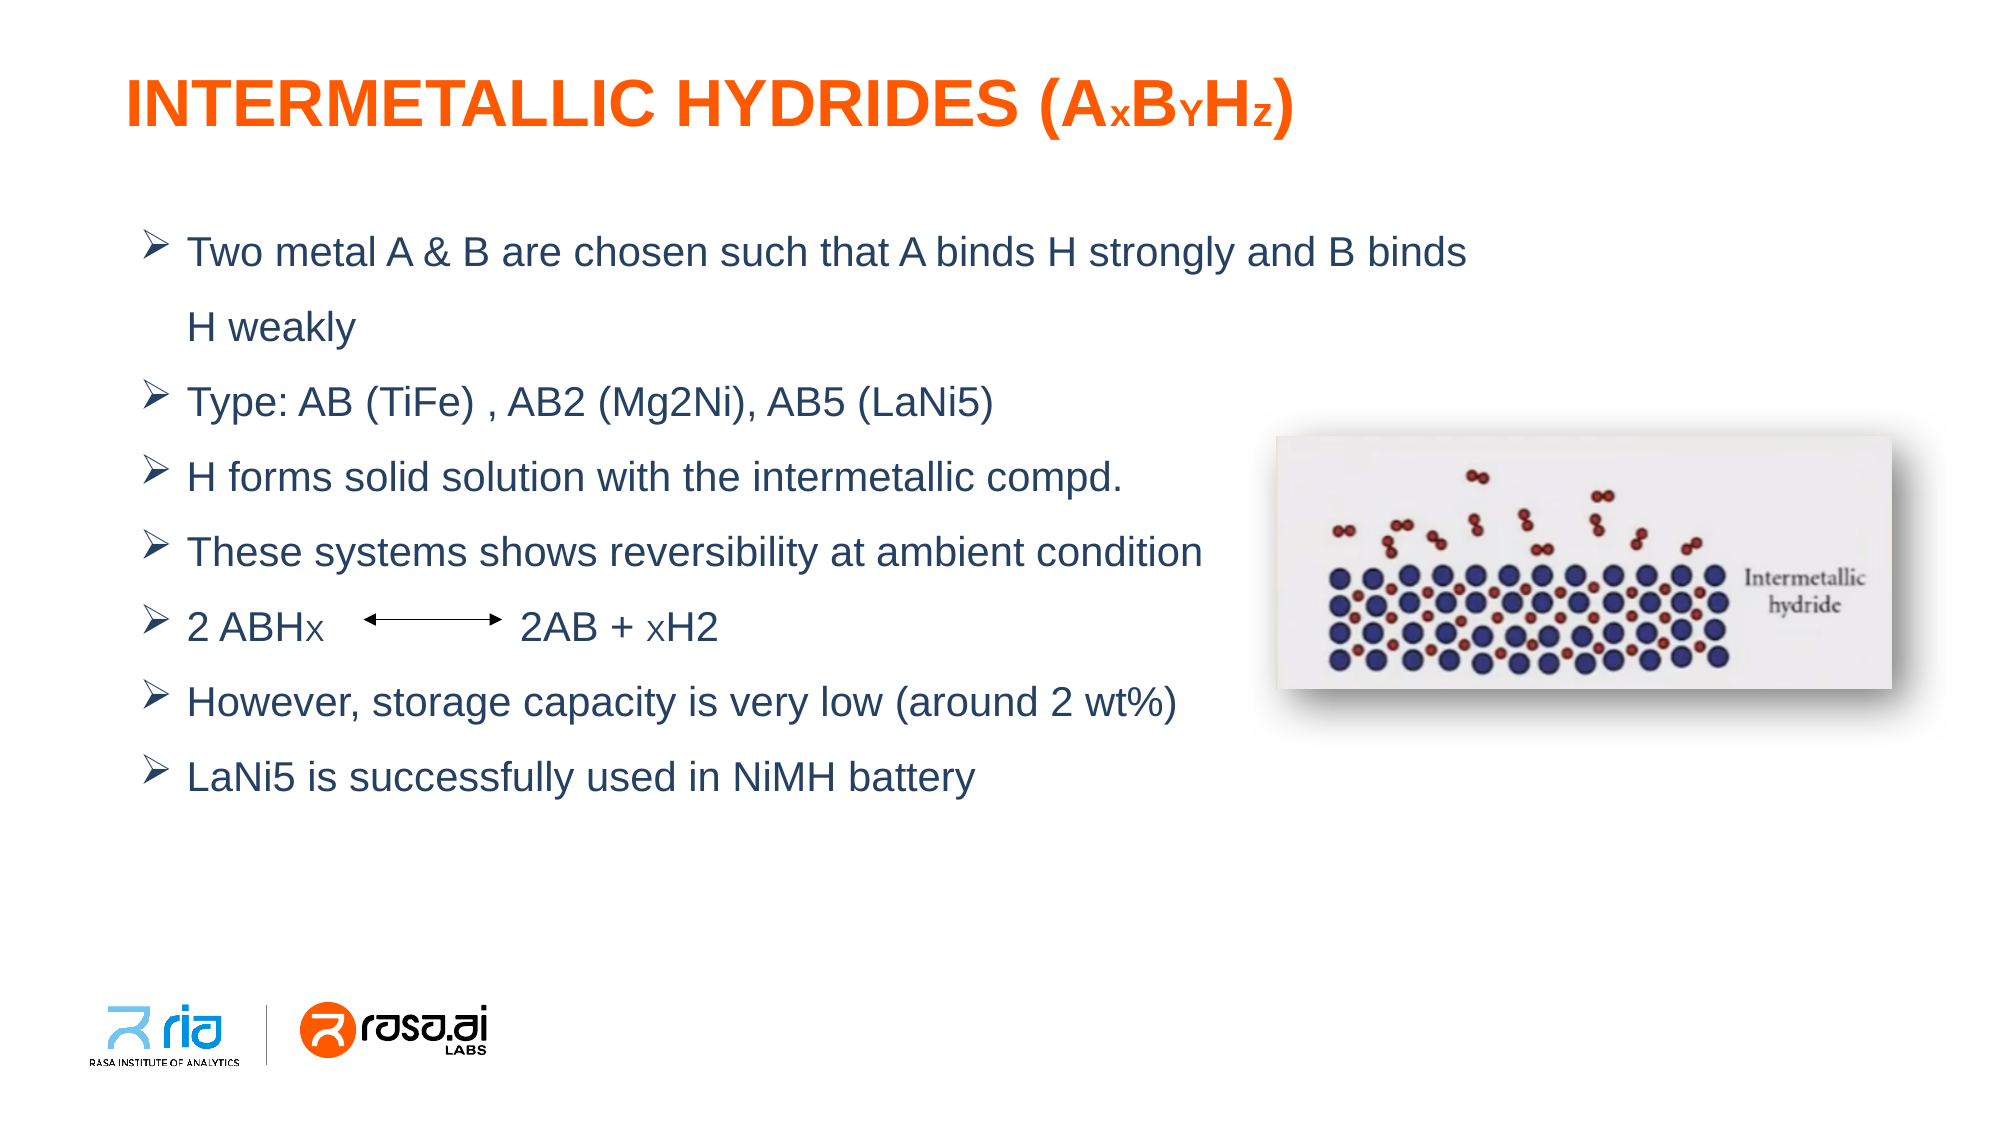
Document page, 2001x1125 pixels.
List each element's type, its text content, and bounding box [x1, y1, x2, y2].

picture [78, 992, 250, 1078]
text_box Two metal A & B are chosen such that A binds H strongly and B binds H weakly Type: AB (TiFe) , AB2 (Mg2Ni), AB5 (LaNi5) H forms solid solution with the intermetallic compd. These systems shows reversibility at ambient condition 2 ABHX 2AB + XH2 However, storage capacity is very low (around 2 wt%) LaNi5 is successfully used in NiMH battery [125, 192, 1500, 808]
title INTERMETALLIC HYDRIDES (AxBYHz) [125, 59, 1791, 235]
picture [1275, 435, 1892, 689]
